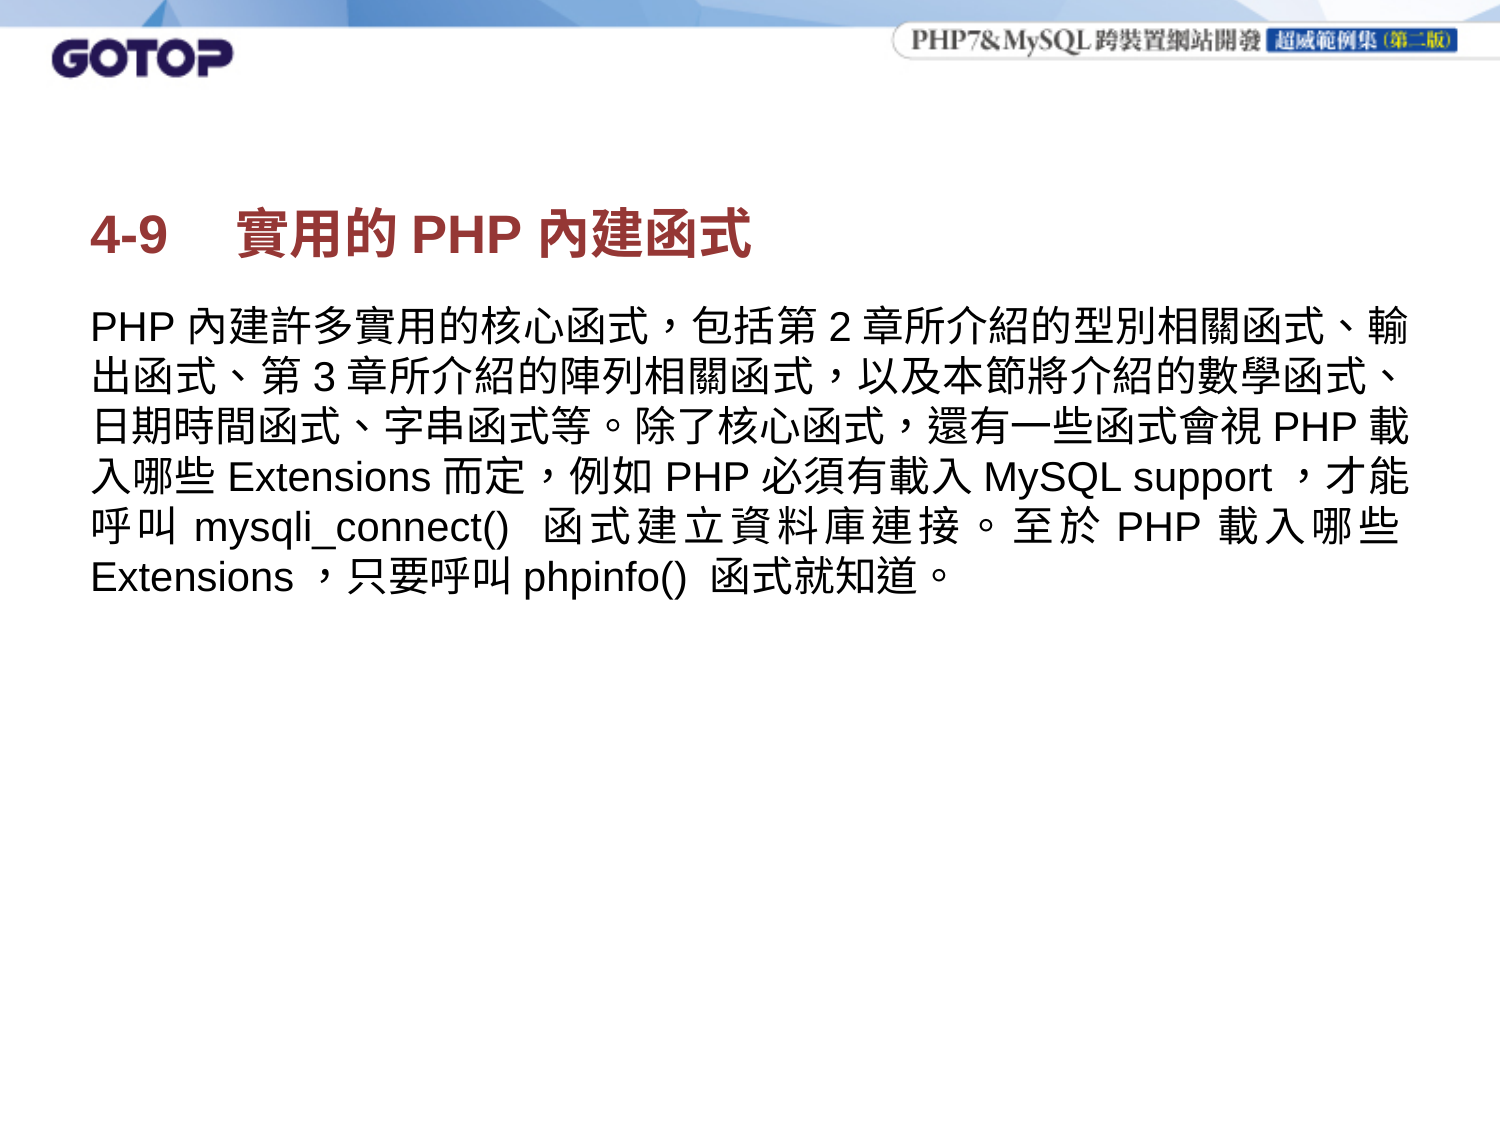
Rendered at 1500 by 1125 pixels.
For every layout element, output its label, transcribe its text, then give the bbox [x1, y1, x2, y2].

list PHP內建許多實用的核心函式，包括第2章所介紹的型別相關函式、輸出函式、第3章所介紹的陣列相關函式，以及本節將介紹的數學函式、日期時間函式、字串函式等。除了核心函式，還有一些函式會視PHP載入哪些Extensions而定，例如PHP必須有載入MySQL support，才能呼叫mysqli_connect() 函式建立資料庫連接。至於PHP載入哪些Extensions，只要呼叫phpinfo() 函式就知道。 [74, 292, 1426, 1036]
title 4-9 實用的PHP內建函式 [74, 171, 1426, 292]
picture [0, 0, 1500, 1125]
